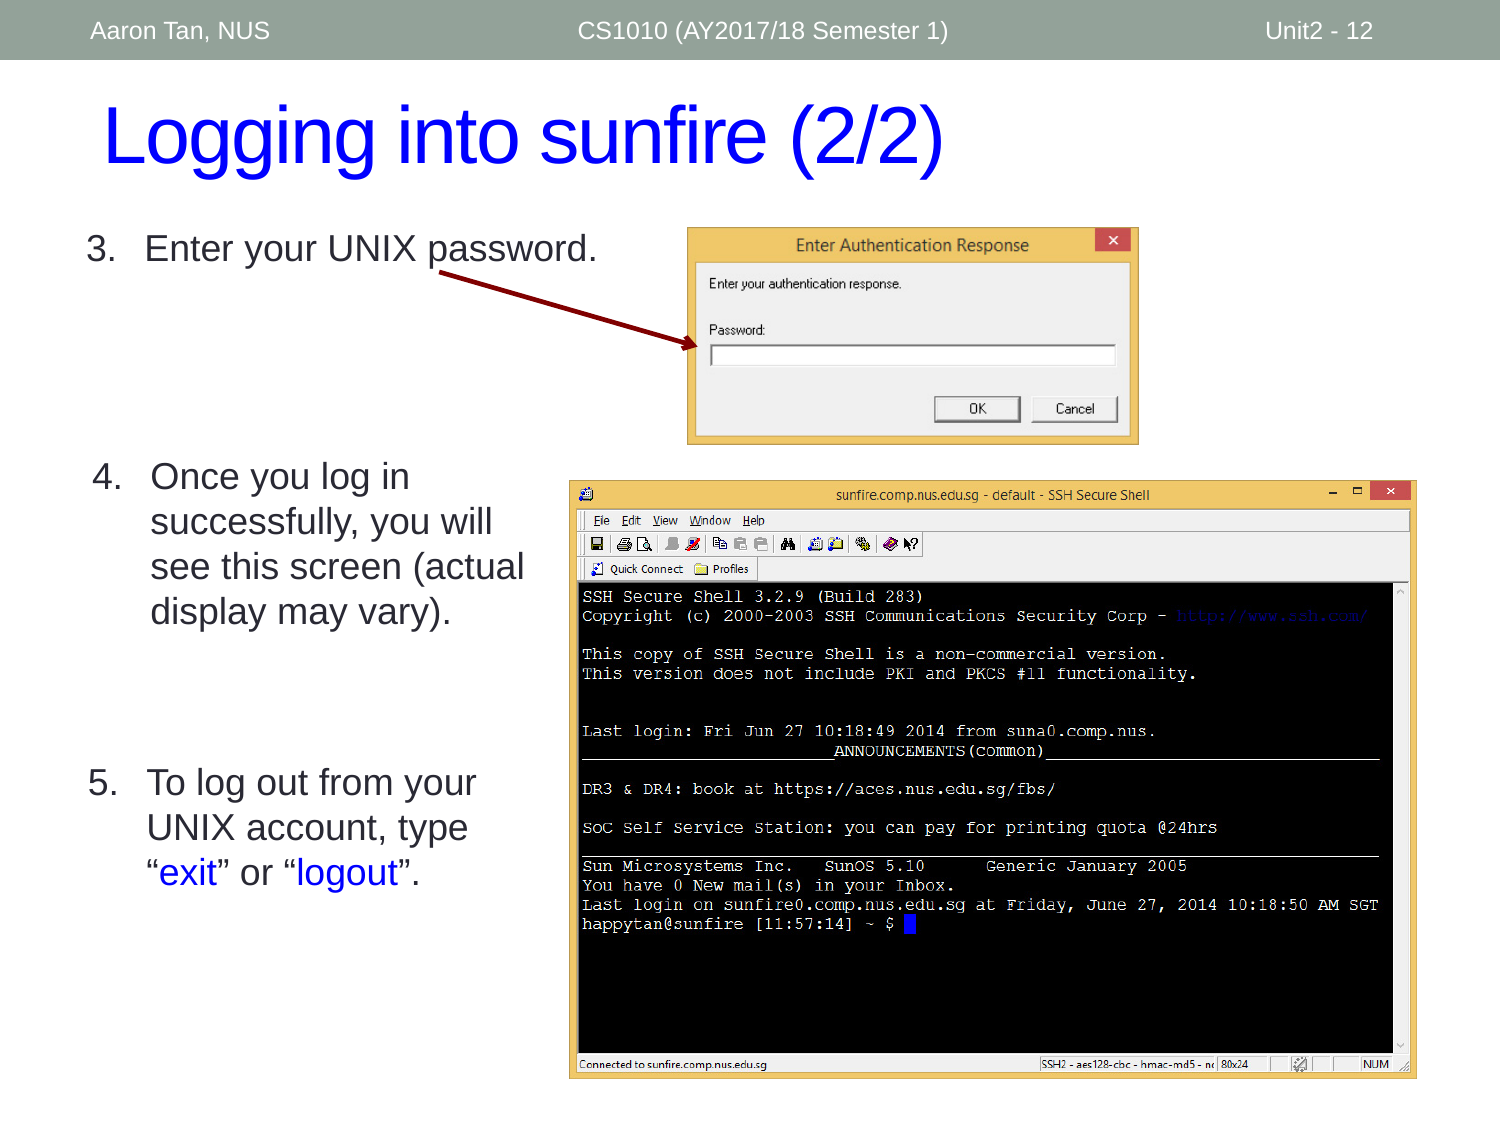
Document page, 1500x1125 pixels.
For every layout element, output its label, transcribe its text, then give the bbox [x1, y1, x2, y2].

text_box 3. Enter your UNIX password. [71, 216, 657, 277]
title Logging into sunfire (2/2) [87, 75, 1425, 188]
slide_number Unit2 - 12 [1250, 3, 1425, 57]
slide_number Aaron Tan, NUS [75, 3, 550, 57]
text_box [77, 444, 1417, 1079]
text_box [441, 272, 698, 347]
picture [686, 226, 1140, 444]
footer CS1010 (AY2017/18 Semester 1) [562, 3, 1238, 57]
